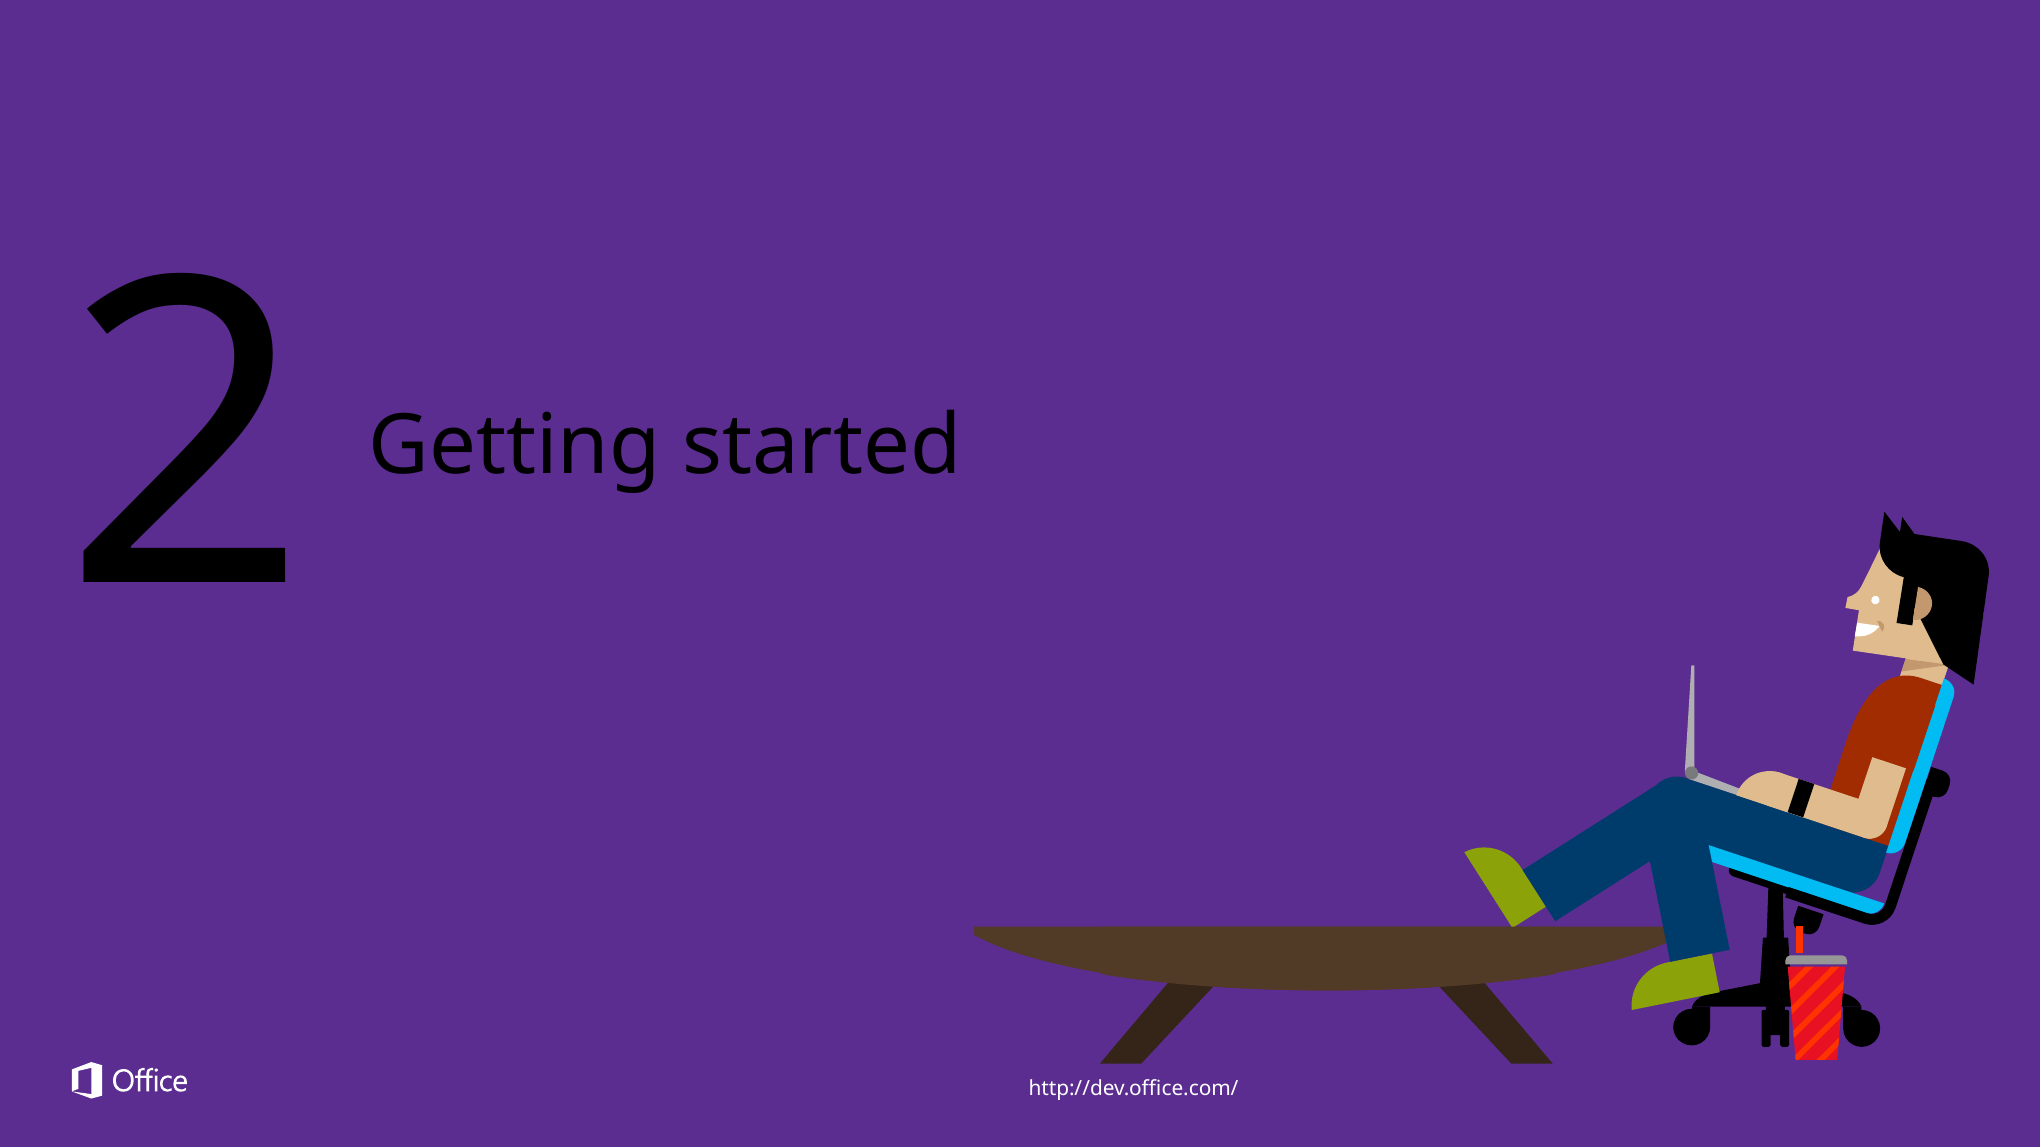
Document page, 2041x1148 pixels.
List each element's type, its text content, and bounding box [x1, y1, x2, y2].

list 2 [39, 198, 346, 695]
list Getting started [346, 386, 1320, 508]
